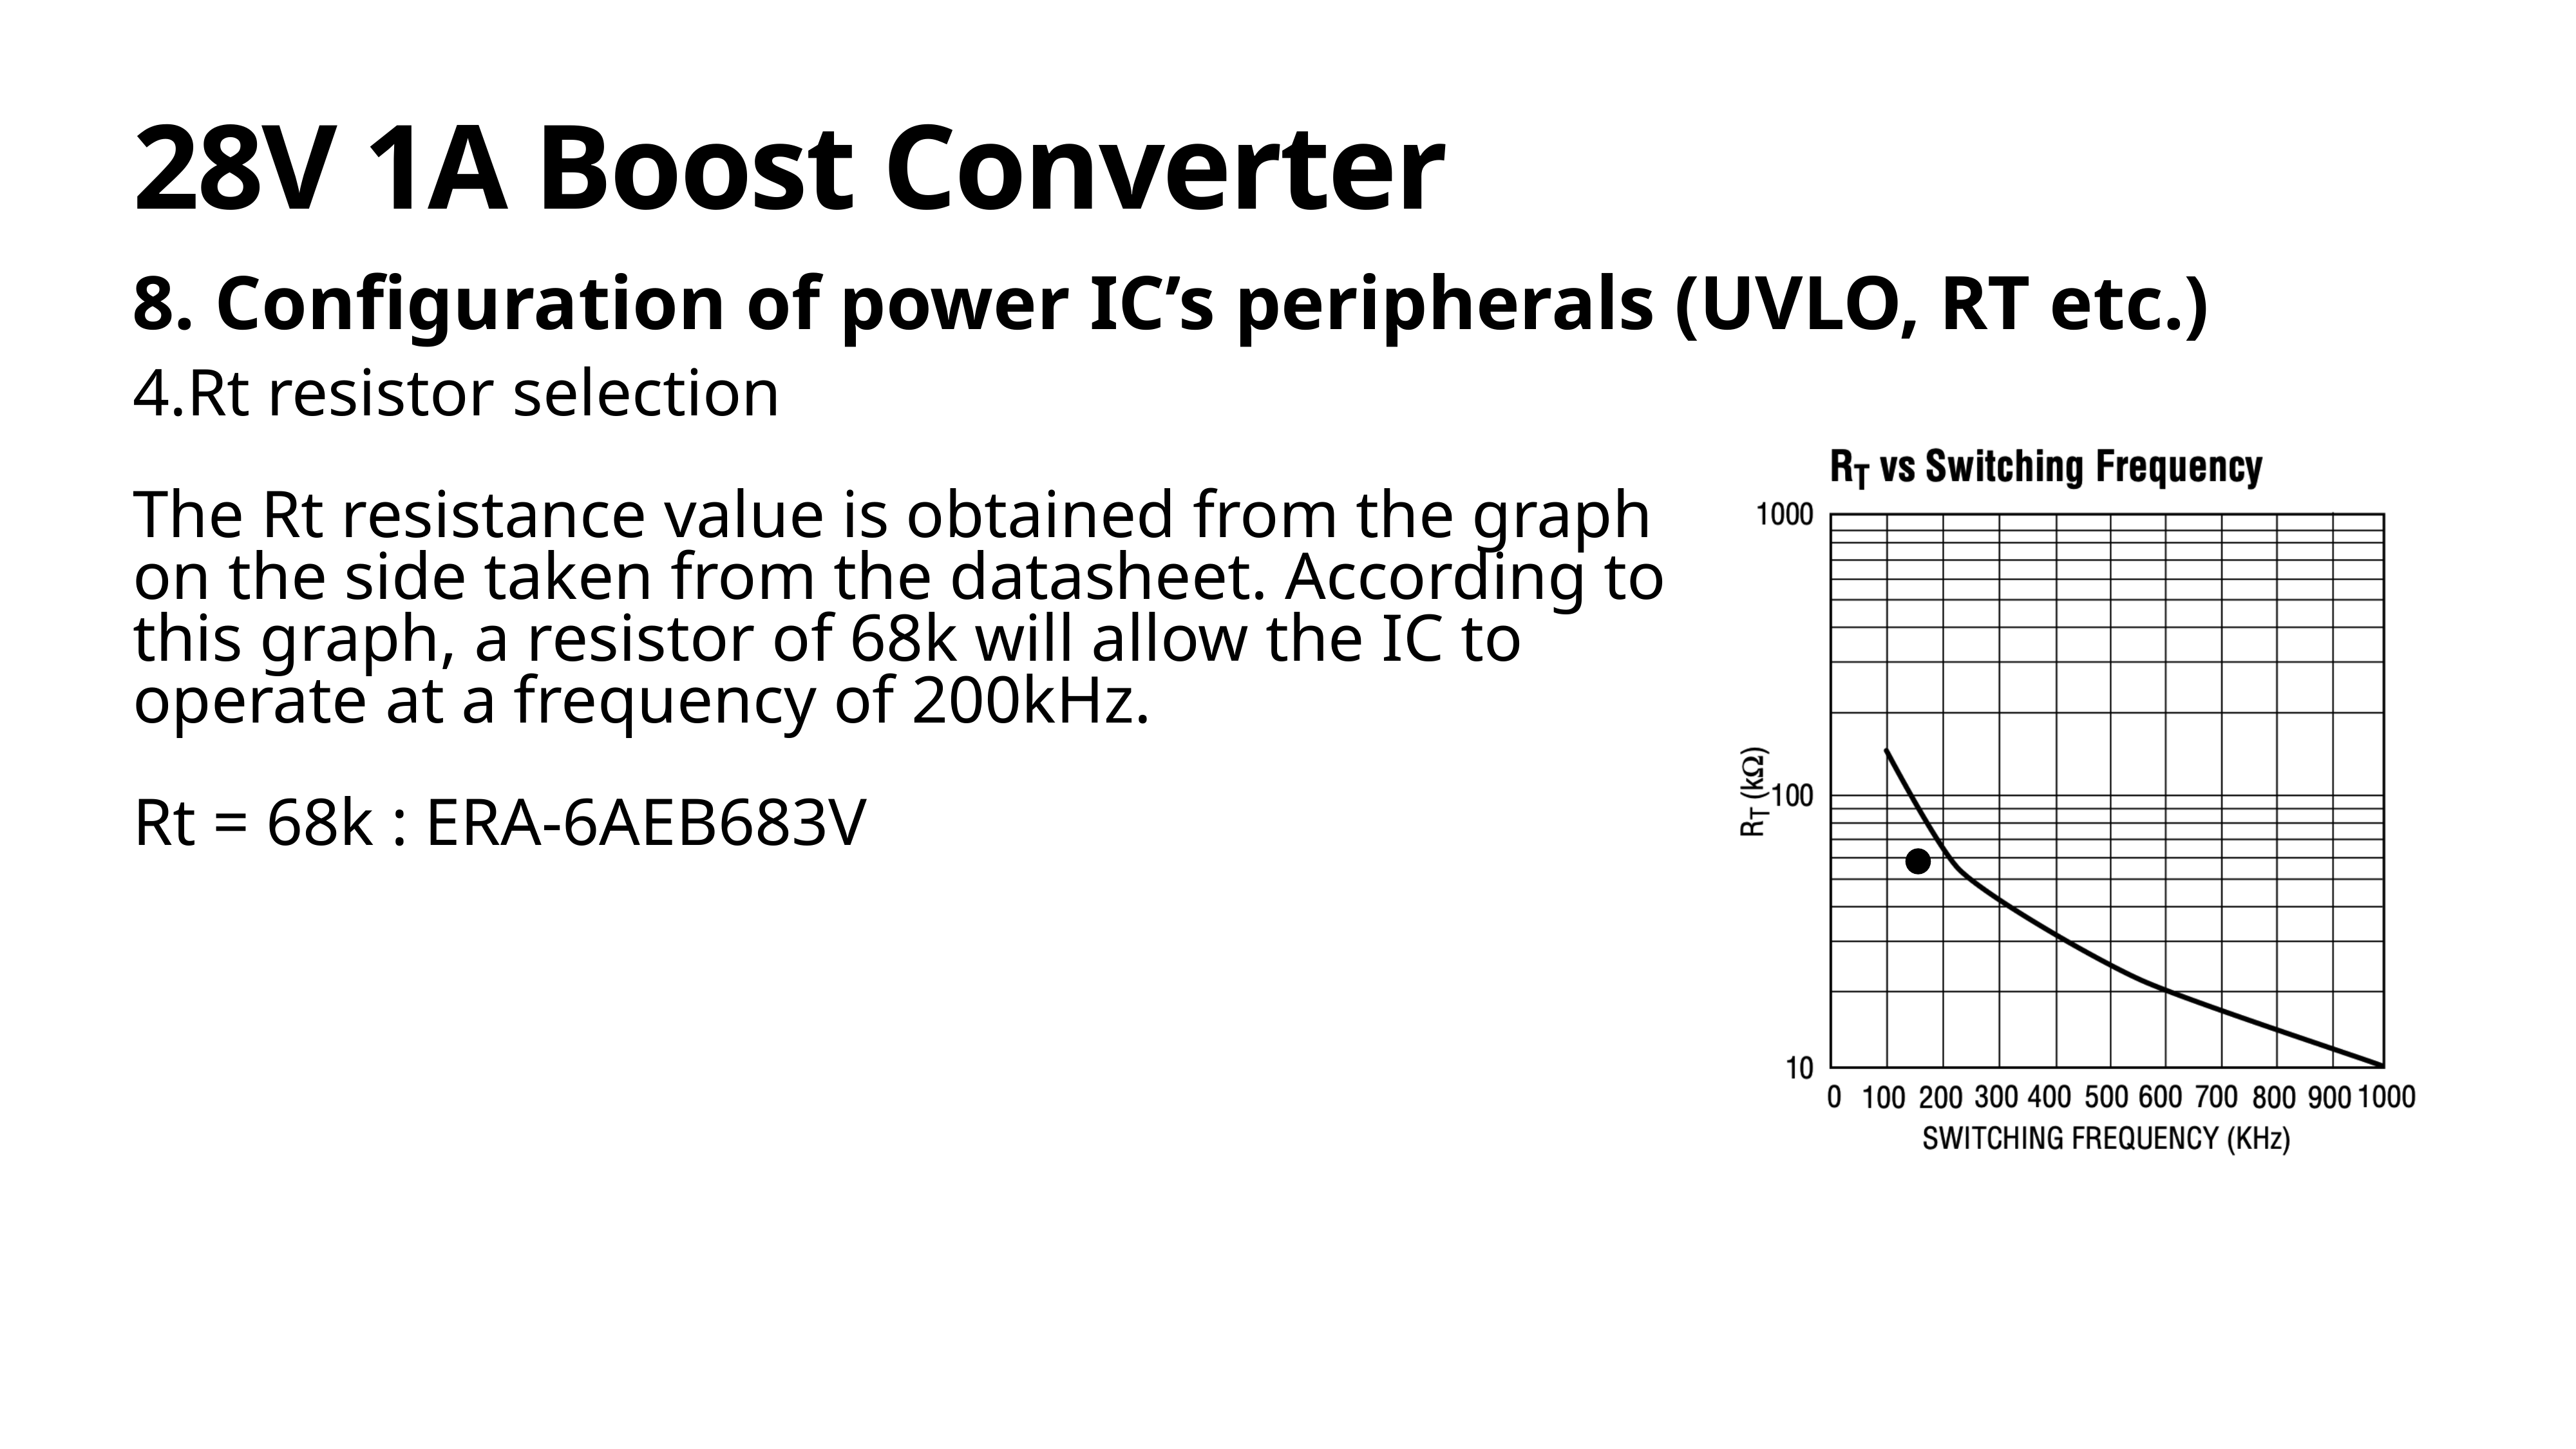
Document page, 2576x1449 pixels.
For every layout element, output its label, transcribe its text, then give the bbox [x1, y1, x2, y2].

title 28V 1A Boost Converter [127, 113, 2449, 250]
list 4.Rt resistor selection The Rt resistance value is obtained from the graph on the side taken from the datasheet. According to this graph, a resistor of 68k will allow the IC to operate at a frequency of 200kHz. Rt = 68k : ERA-6AEB683V [127, 360, 1733, 1321]
picture [1722, 428, 2434, 1164]
list 8. Configuration of power IC’s peripherals (UVLO, RT etc.) [127, 250, 2449, 350]
